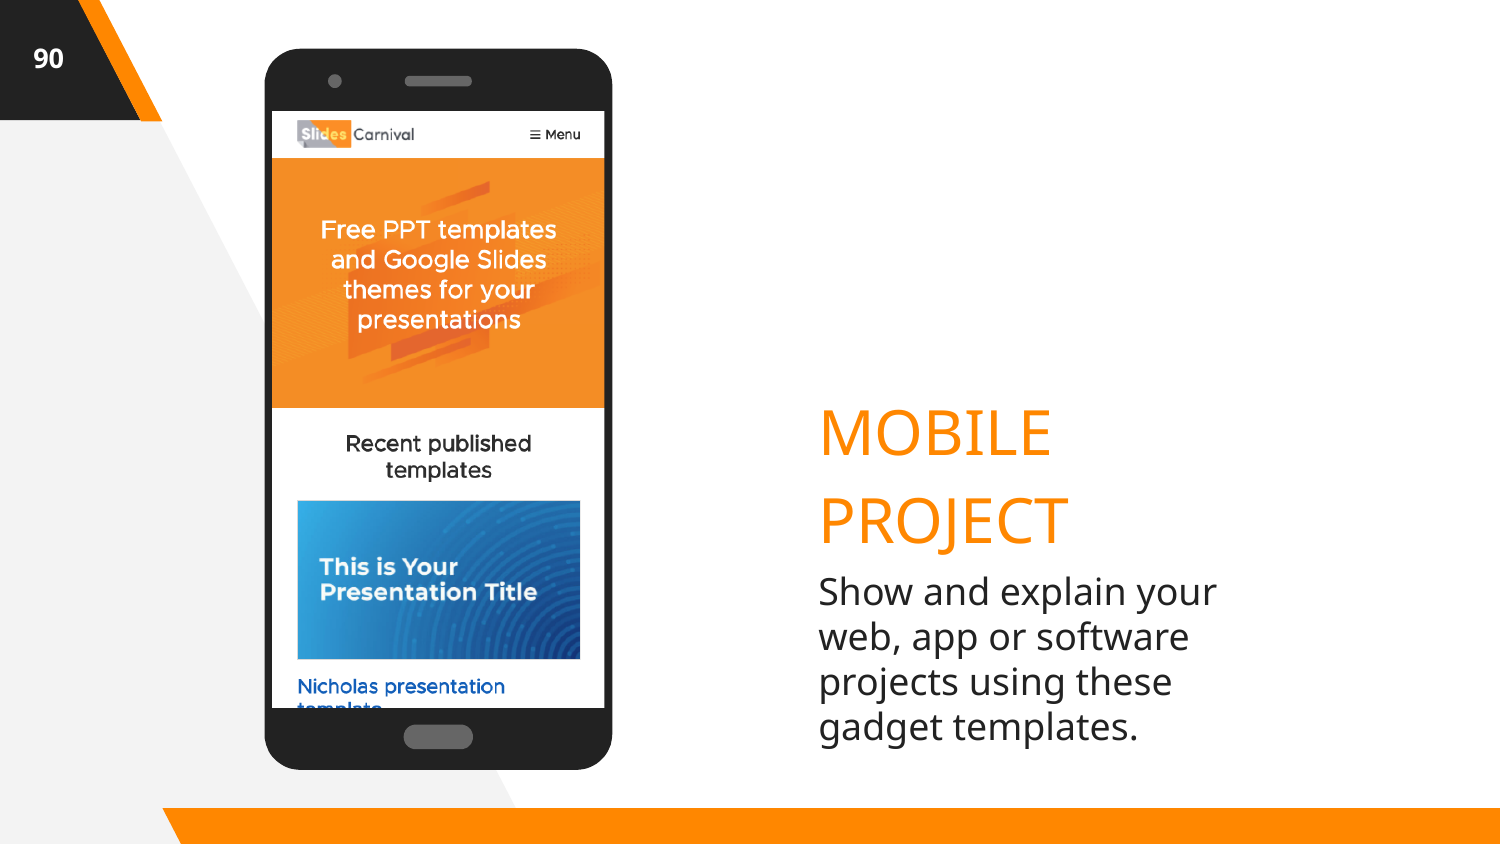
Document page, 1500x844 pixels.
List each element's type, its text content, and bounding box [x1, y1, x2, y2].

list MOBILE PROJECT Show and explain your web, app or software projects using these gadget templates. [803, 87, 1261, 764]
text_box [264, 48, 613, 771]
slide_number 90 [0, 0, 98, 121]
picture [271, 111, 605, 708]
